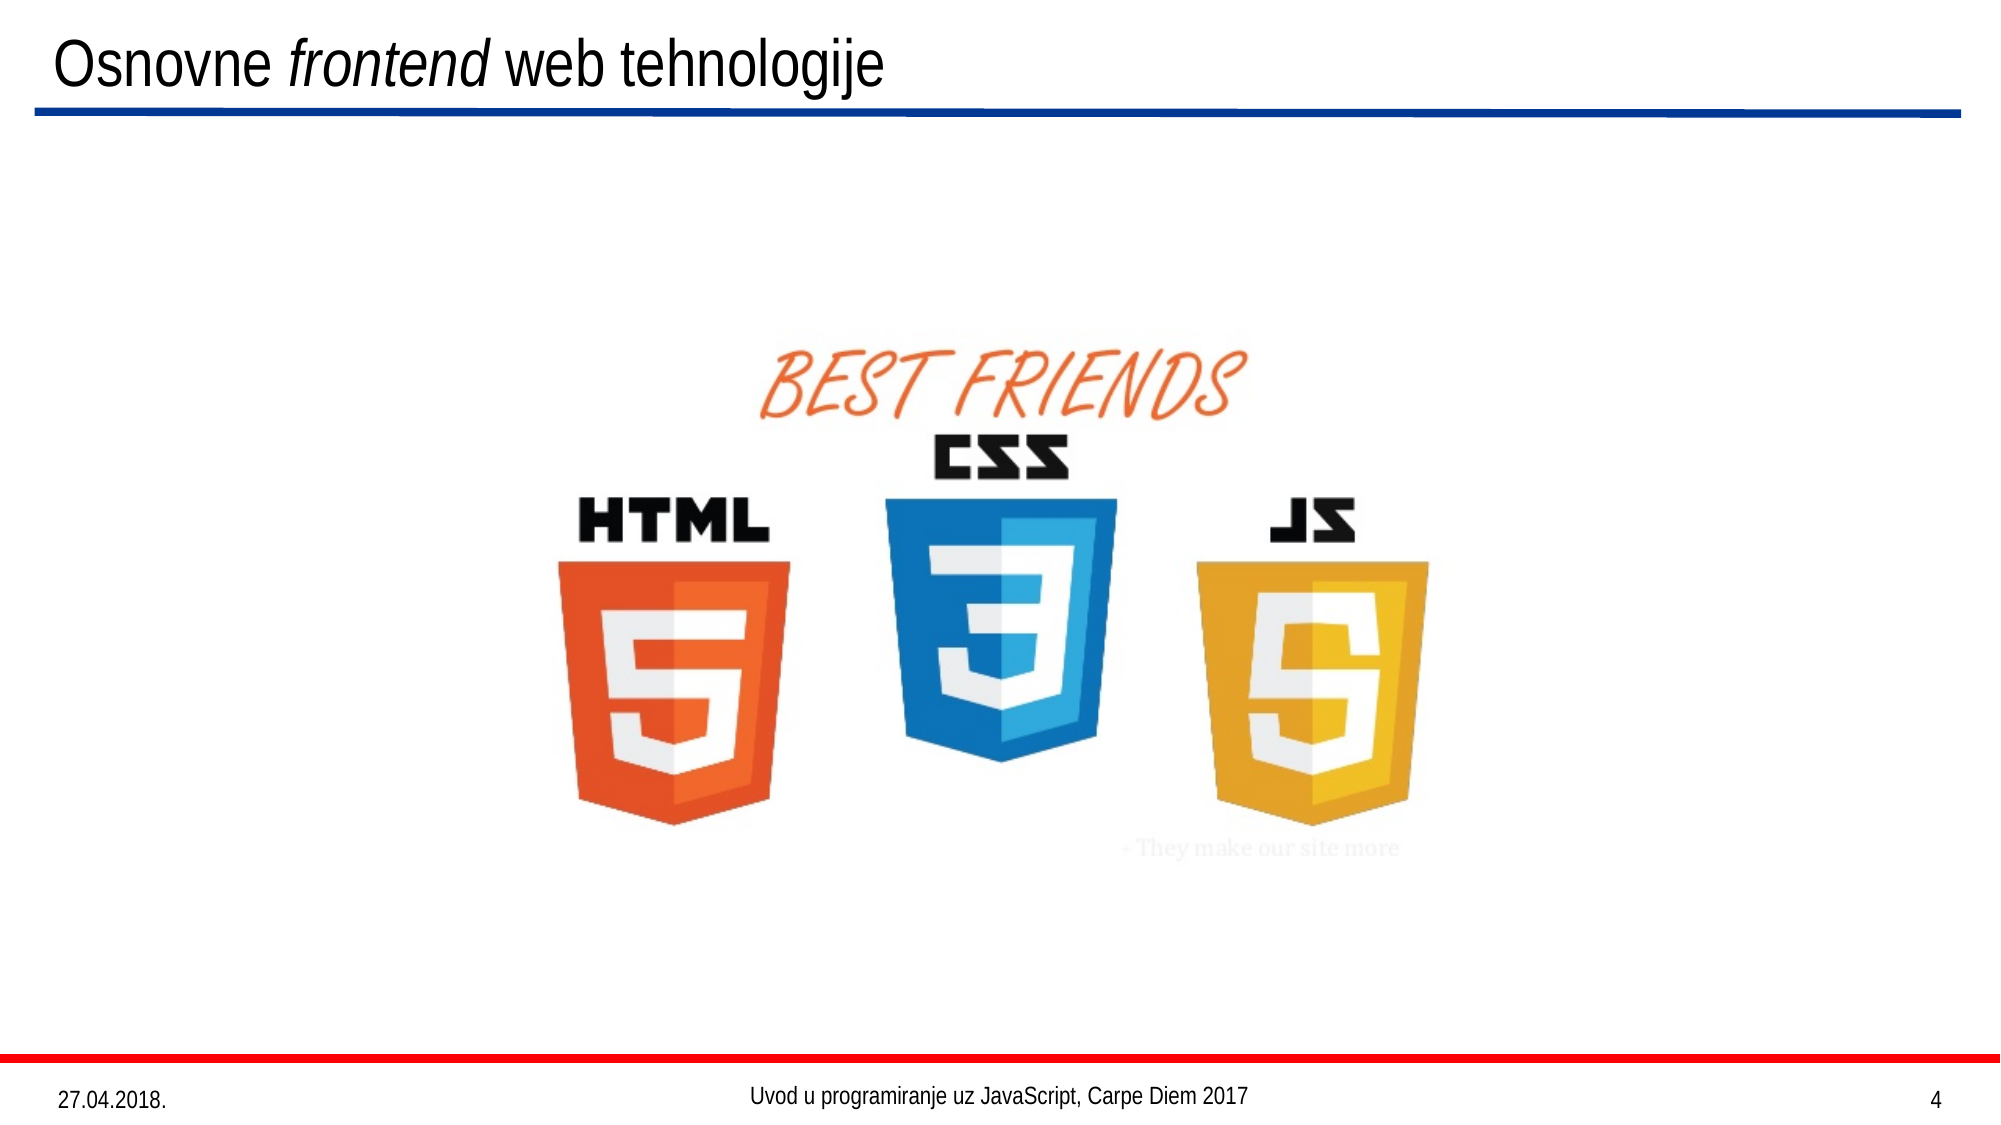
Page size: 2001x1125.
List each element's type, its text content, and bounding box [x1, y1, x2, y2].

title Osnovne frontend web tehnologije [38, 17, 2000, 112]
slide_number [42, 1068, 493, 1125]
slide_number 4 [1507, 1068, 1958, 1125]
footer Uvod u programiranje uz JavaScript, Carpe Diem 2017 [662, 1065, 1338, 1125]
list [501, 305, 1499, 867]
